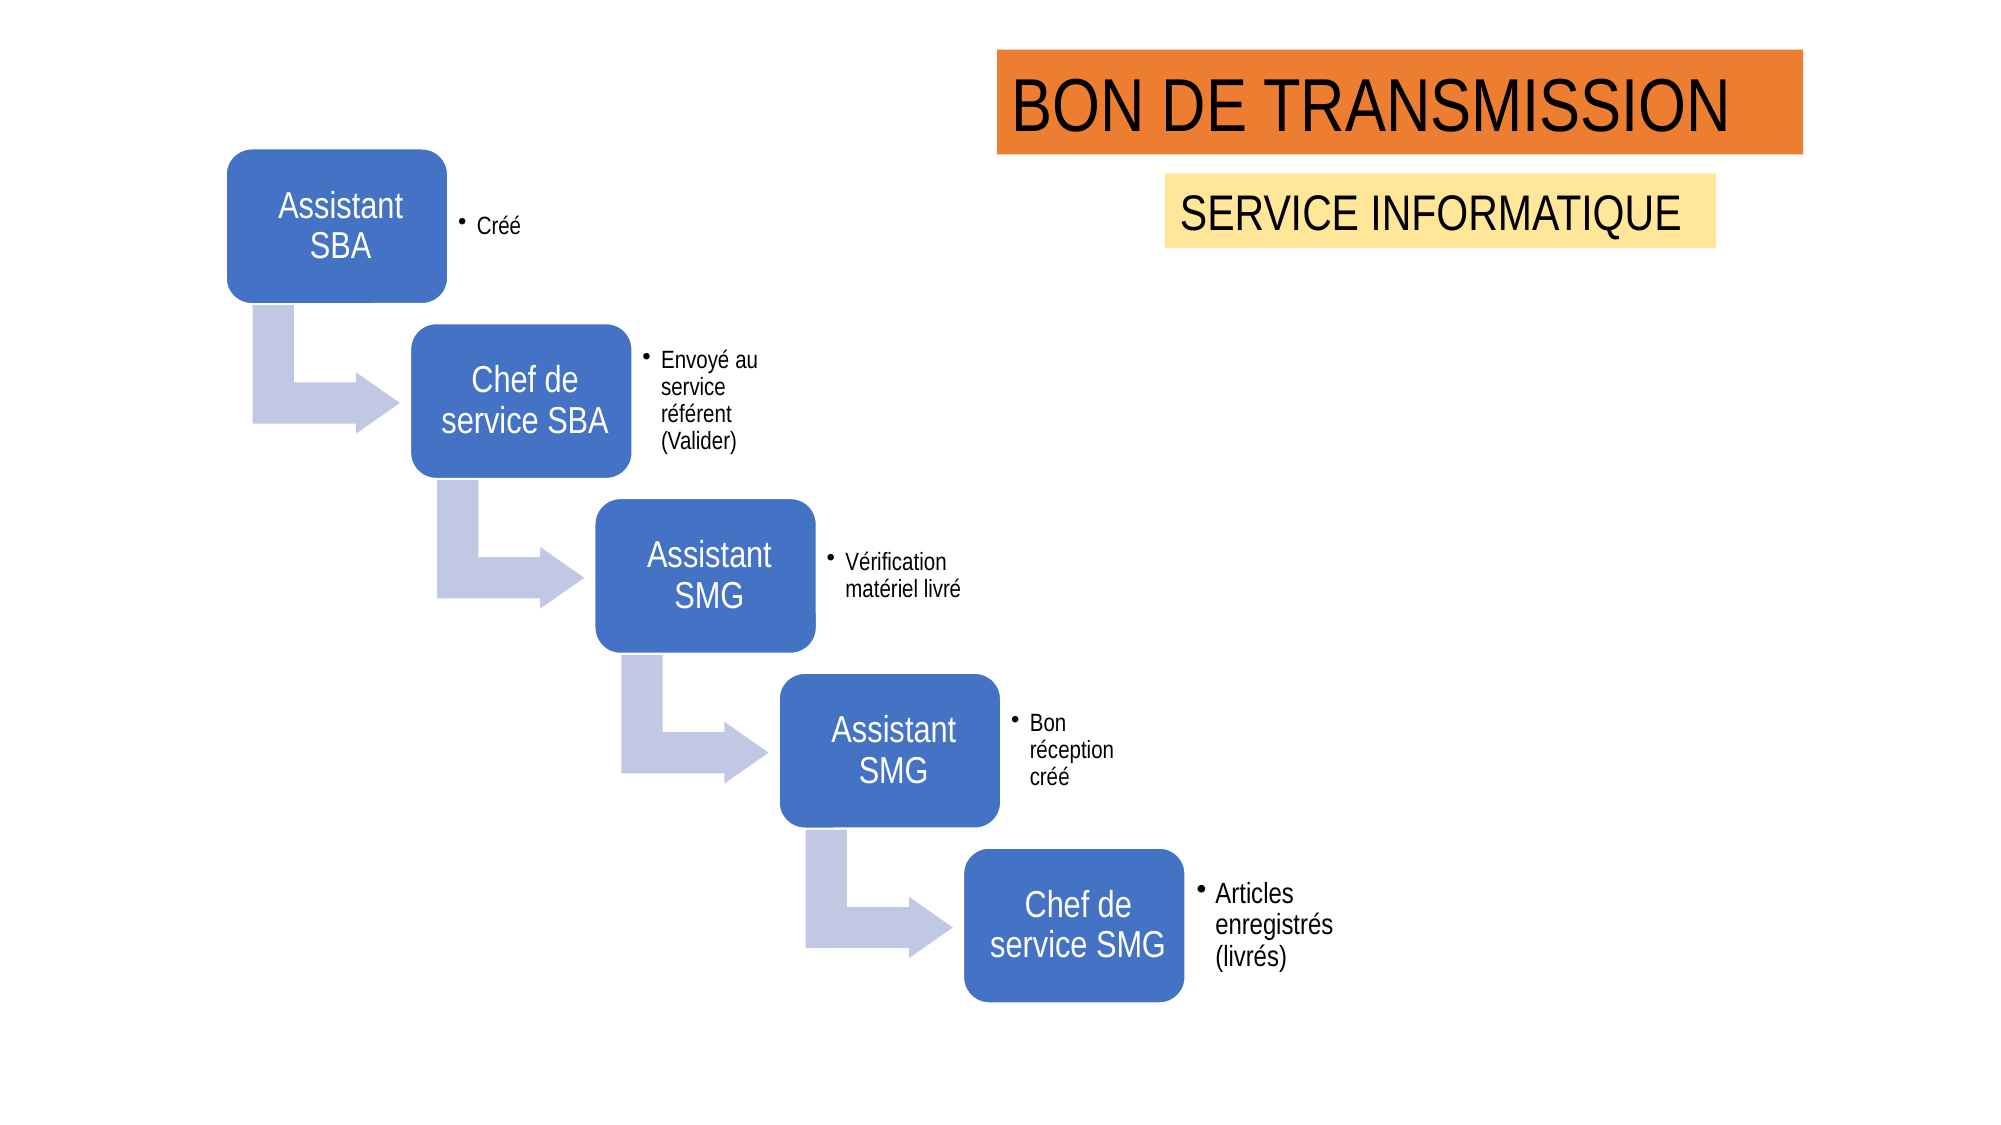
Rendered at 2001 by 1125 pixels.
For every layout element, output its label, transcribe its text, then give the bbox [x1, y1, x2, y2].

text_box SERVICE INFORMATIQUE [1454, 173, 1717, 249]
text_box BON DE TRANSMISSION [997, 49, 1804, 155]
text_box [119, 143, 1454, 1009]
